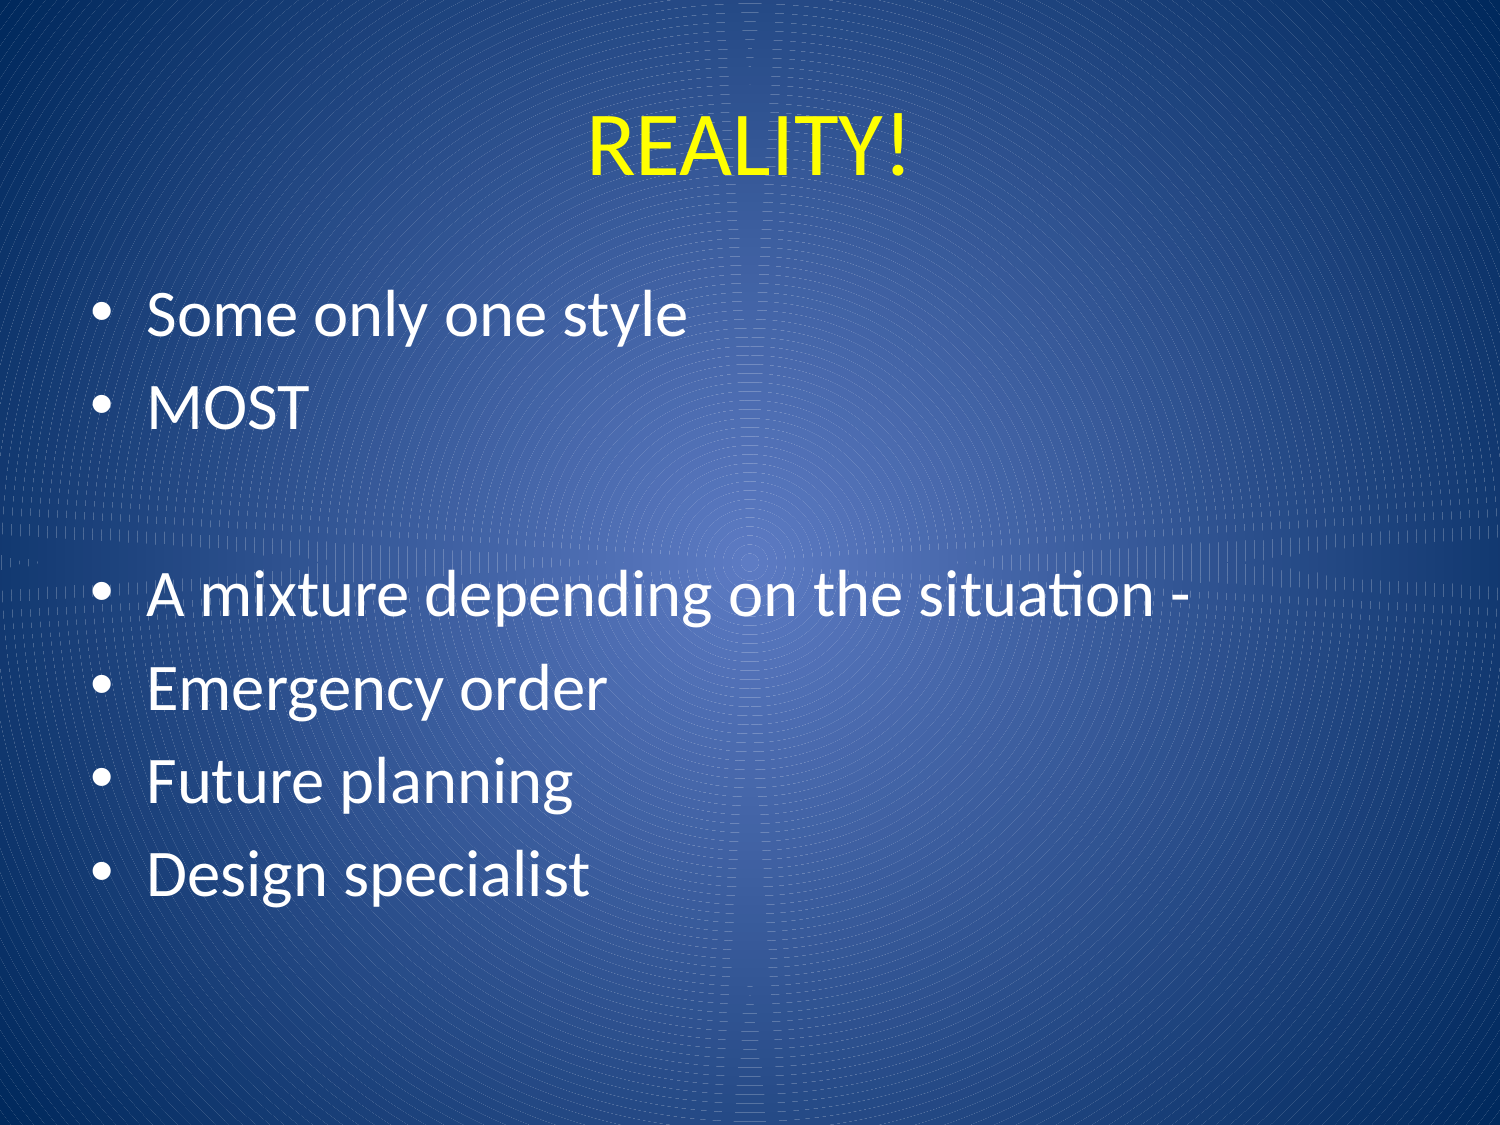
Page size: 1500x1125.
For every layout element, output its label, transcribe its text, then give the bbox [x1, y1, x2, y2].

list Some only one style MOST A mixture depending on the situation - Emergency order Future planning Design specialist [75, 262, 1425, 1005]
title REALITY! [75, 45, 1425, 233]
